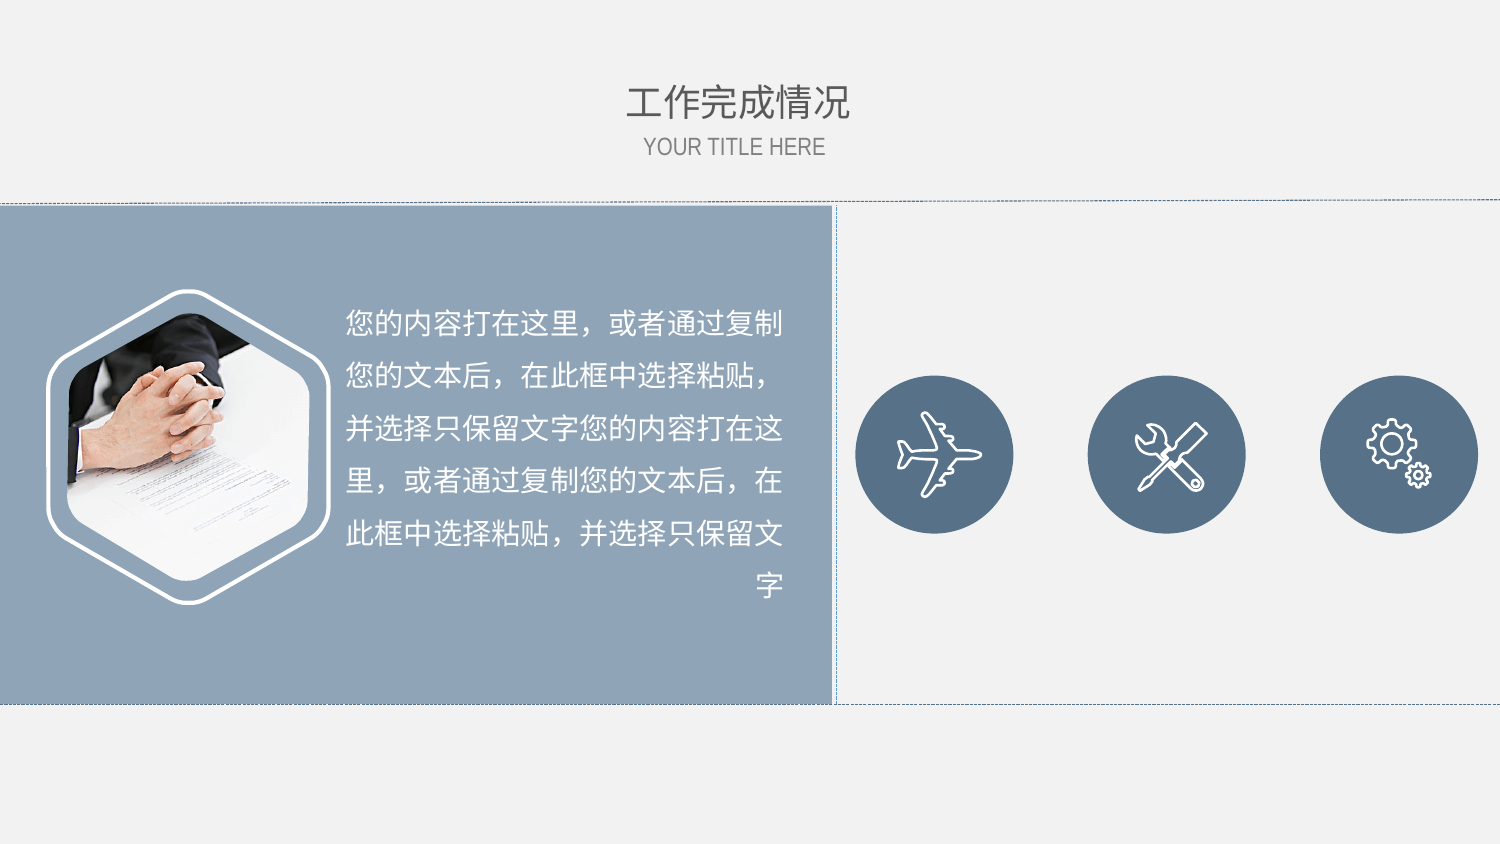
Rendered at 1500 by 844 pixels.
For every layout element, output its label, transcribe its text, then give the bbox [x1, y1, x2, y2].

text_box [1320, 375, 1479, 534]
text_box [48, 291, 329, 603]
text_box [855, 375, 1014, 534]
text_box 工作完成情况 [569, 71, 907, 132]
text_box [0, 199, 1500, 204]
text_box 您的内容打在这里，或者通过复制您的文本后，在此框中选择粘贴，并选择只保留文字您的内容打在这里，或者通过复制您的文本后，在此框中选择粘贴，并选择只保留文字 [322, 280, 799, 610]
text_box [1087, 375, 1246, 534]
text_box YOUR TITLE HERE [626, 123, 843, 169]
text_box [0, 204, 833, 704]
